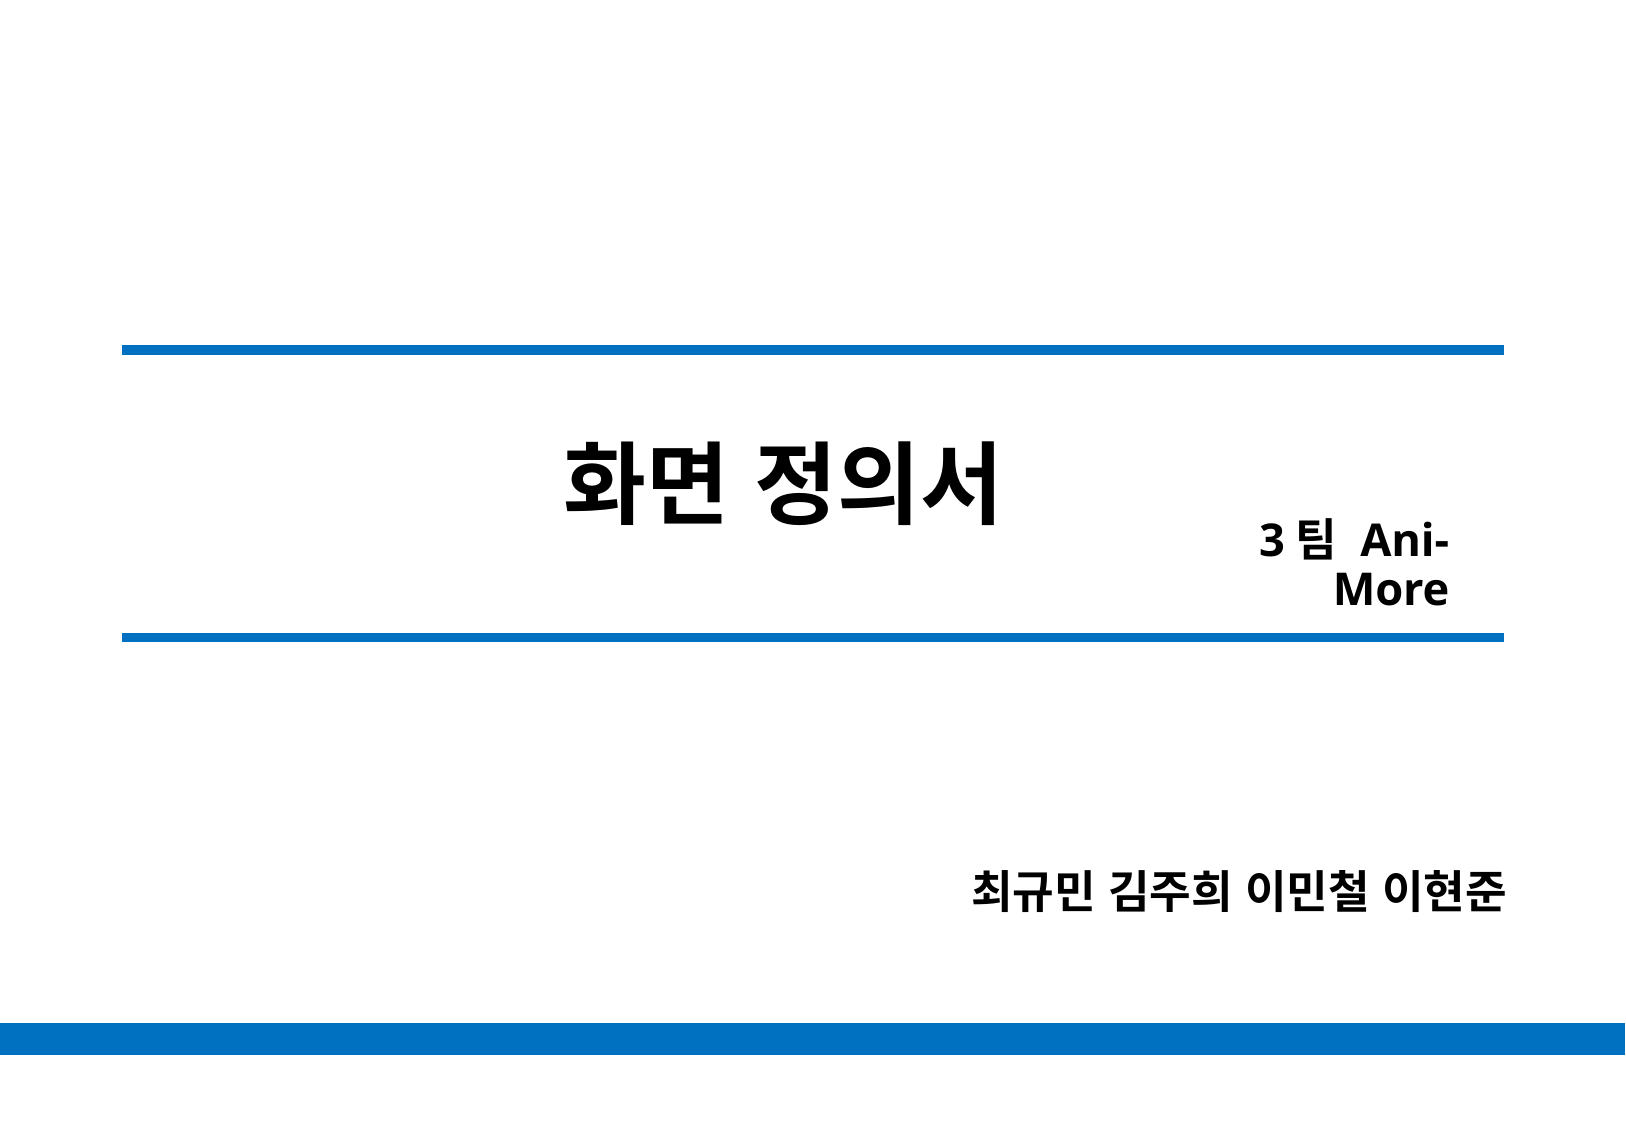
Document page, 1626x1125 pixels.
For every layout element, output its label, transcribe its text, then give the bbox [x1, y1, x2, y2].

subtitle 최규민 김주희 이민철 이현준 [832, 850, 1522, 926]
text_box 3팀 Ani-More [1130, 551, 1465, 623]
title 화면 정의서 [211, 421, 1357, 553]
